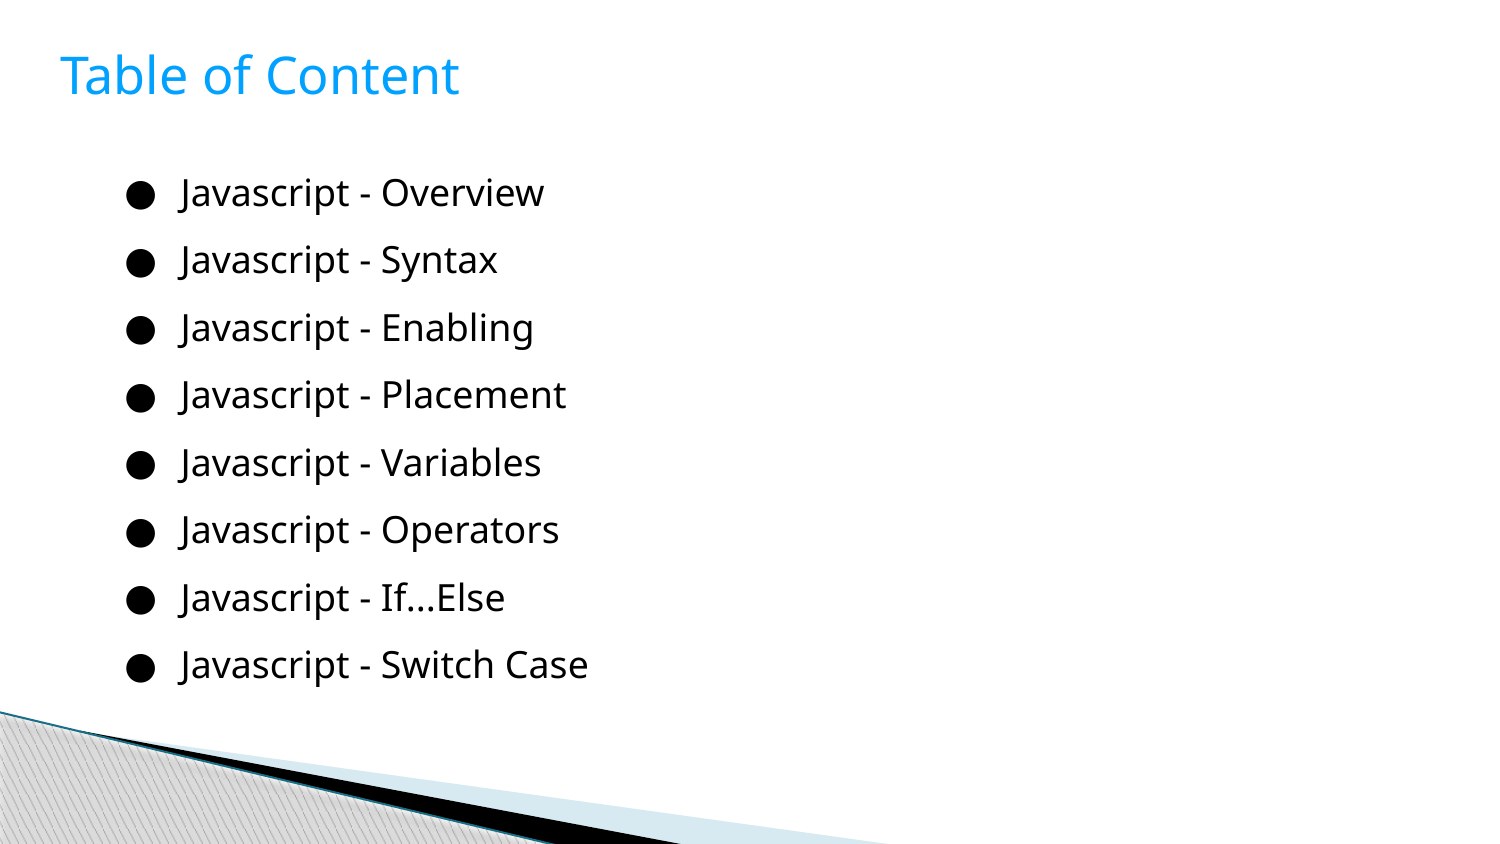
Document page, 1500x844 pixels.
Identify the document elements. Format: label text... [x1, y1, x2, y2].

text_box Javascript - Overview Javascript - Syntax Javascript - Enabling Javascript - Placement Javascript - Variables Javascript - Operators Javascript - If...Else Javascript - Switch Case [30, 101, 1477, 764]
text_box Table of Content [60, 29, 1448, 101]
